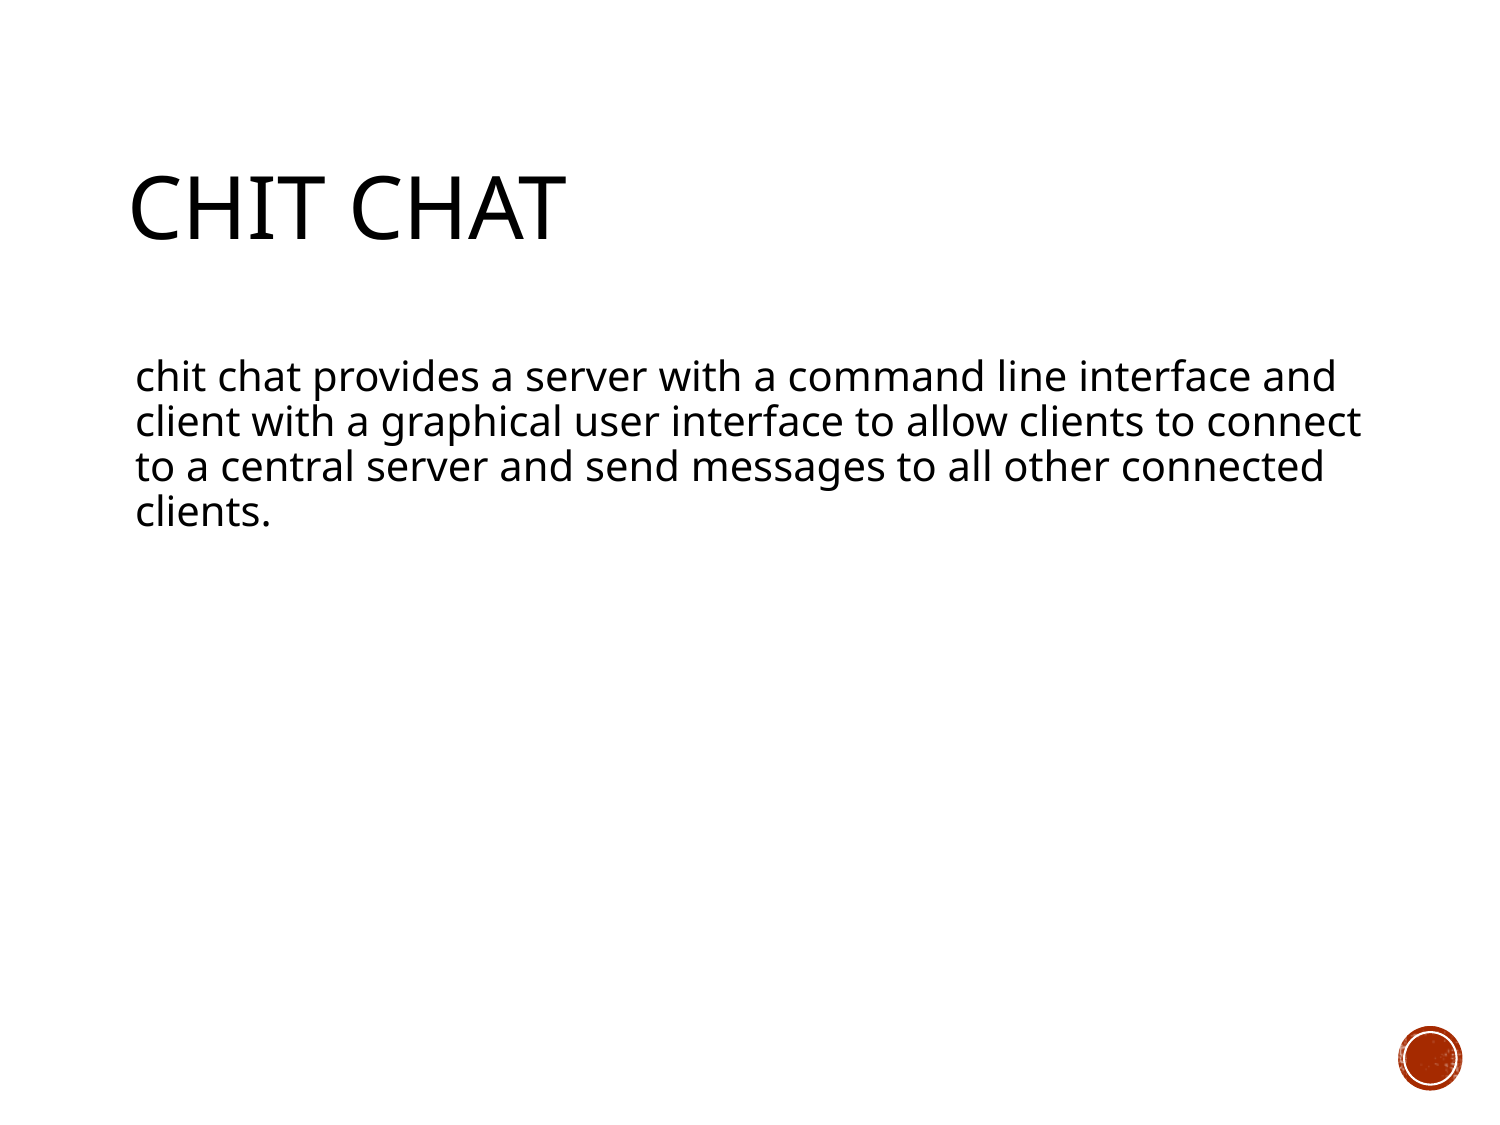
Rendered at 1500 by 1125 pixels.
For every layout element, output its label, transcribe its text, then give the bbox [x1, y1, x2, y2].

title chit chat [112, 79, 1388, 344]
list chit chat provides a server with a command line interface and client with a graphical user interface to allow clients to connect to a central server and send messages to all other connected clients. [112, 348, 1388, 1013]
